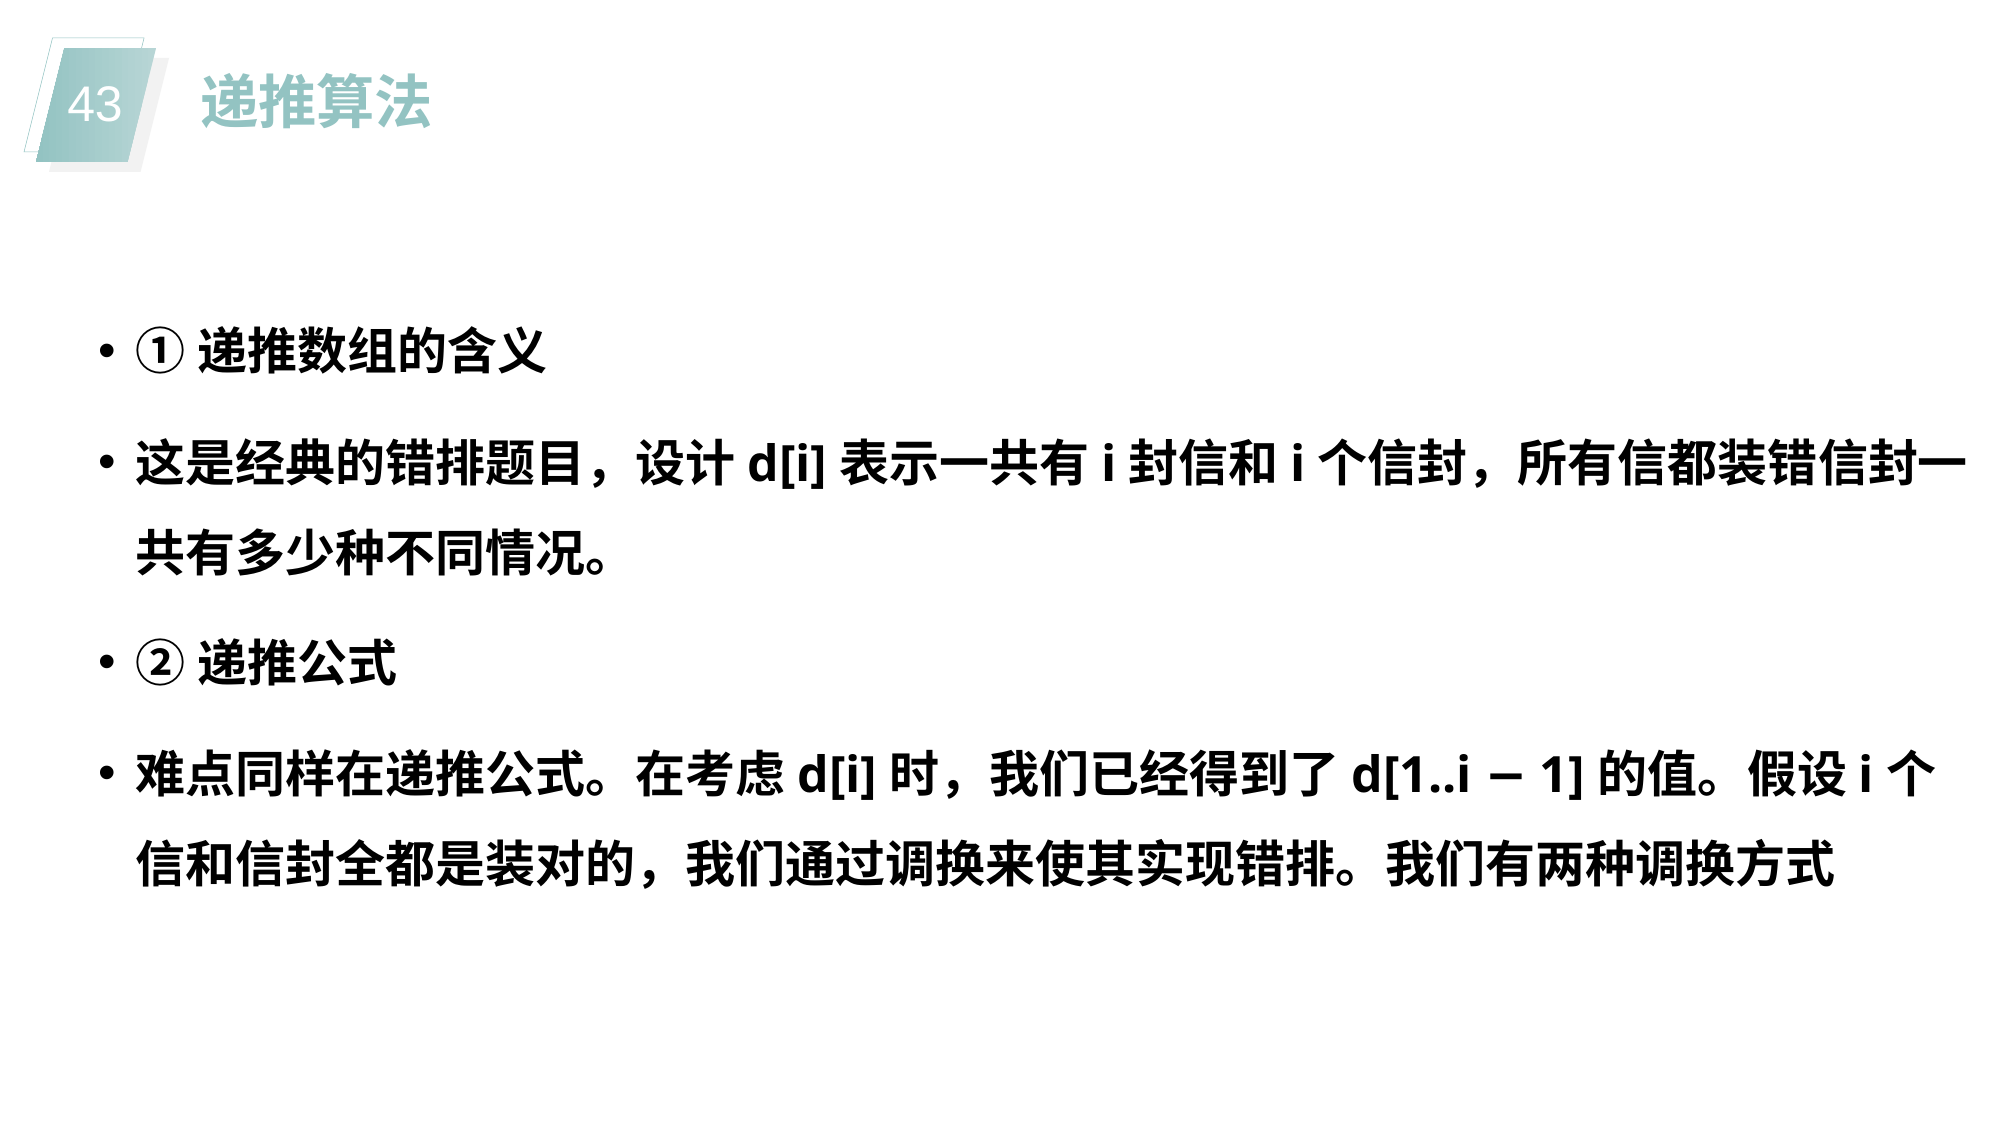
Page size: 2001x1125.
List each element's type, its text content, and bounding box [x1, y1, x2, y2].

text_box 递推算法 [185, 58, 519, 143]
text_box ①递推数组的含义 这是经典的错排题目，设计d[i]表示一共有i封信和i个信封，所有信都装错信封一共有多少种不同情况。 ②递推公式 难点同样在递推公式。在考虑d[i]时，我们已经得到了d[1..i − 1]的值。假设i个信和信封全都是装对的，我们通过调换来使其实现错排。我们有两种调换方式 [83, 282, 2000, 918]
